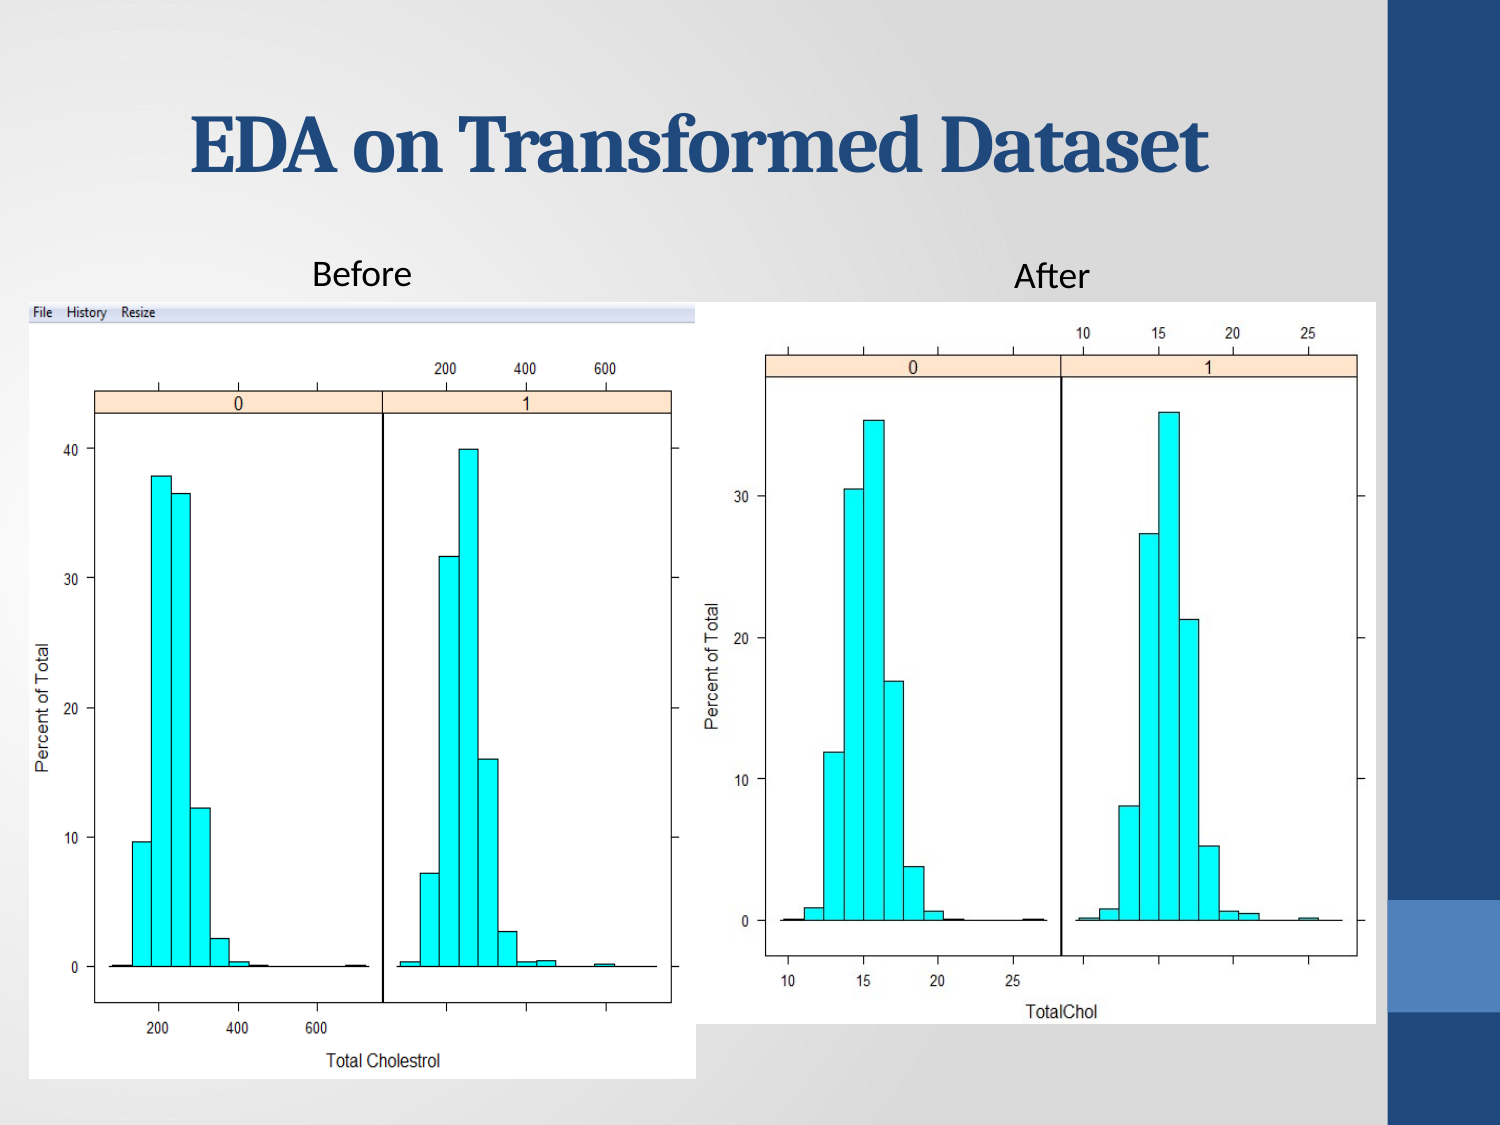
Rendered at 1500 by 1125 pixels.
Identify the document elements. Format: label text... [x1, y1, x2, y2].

text_box After [999, 243, 1106, 295]
title EDA on Transformed Dataset [75, 45, 1325, 233]
text_box Before [297, 242, 428, 295]
picture [28, 302, 1377, 1080]
